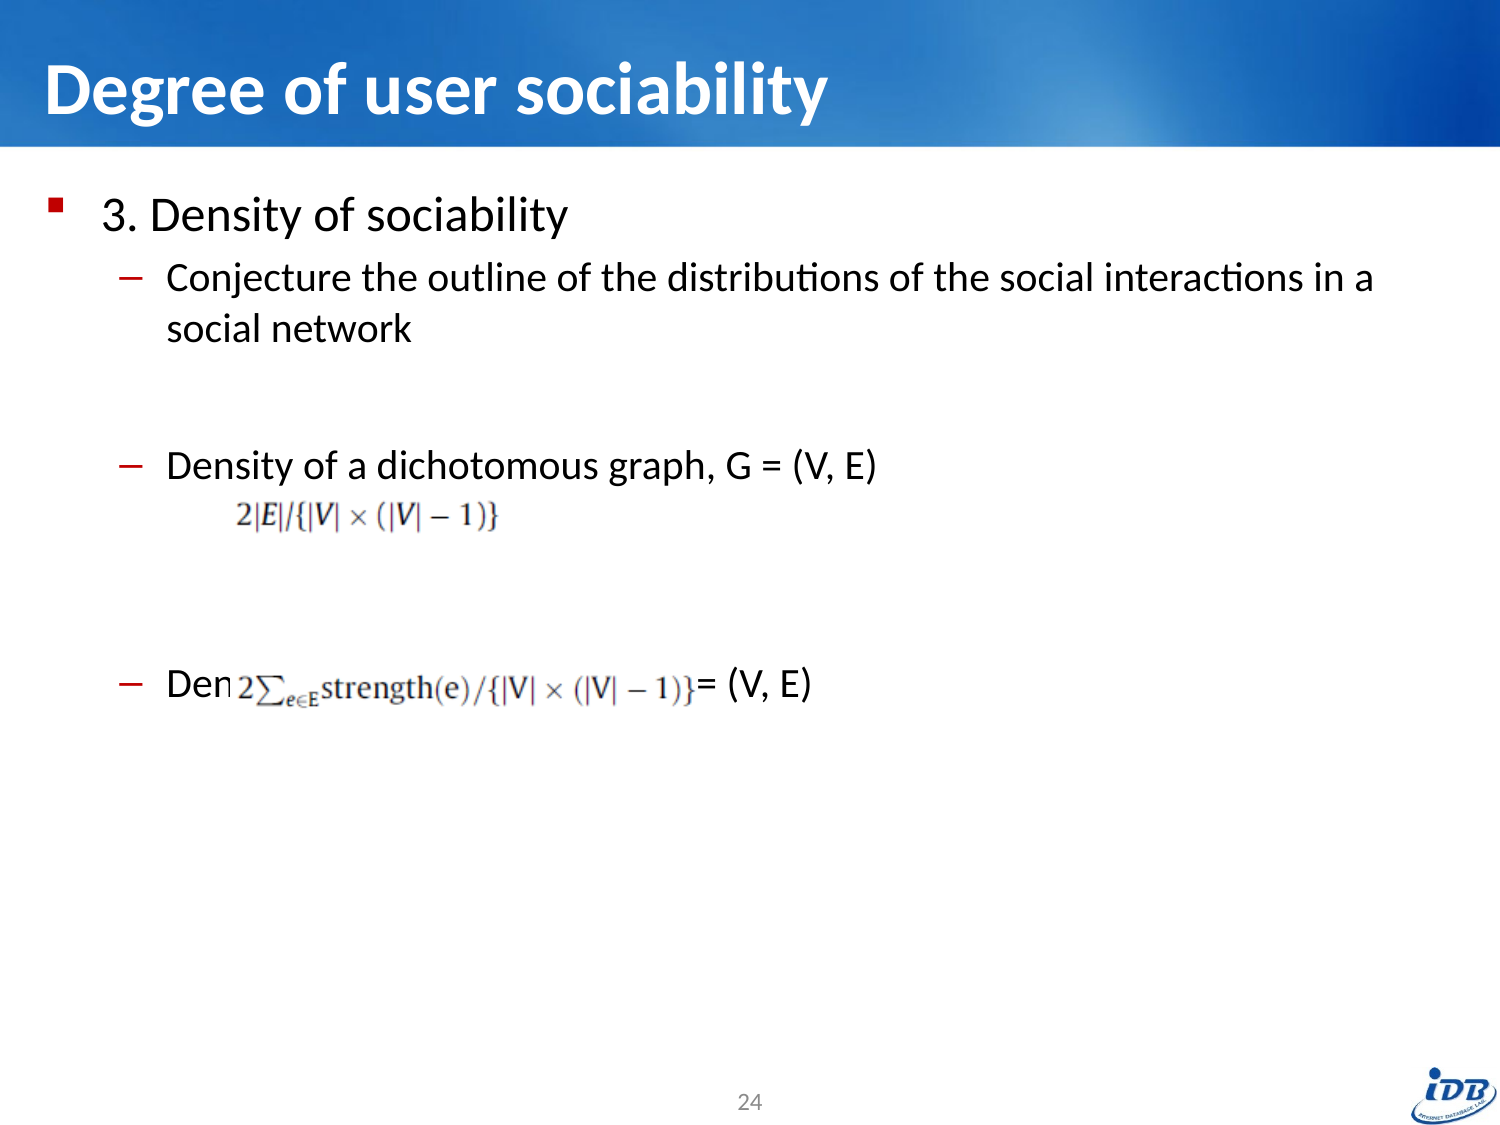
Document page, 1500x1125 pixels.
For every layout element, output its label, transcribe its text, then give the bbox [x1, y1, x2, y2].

list 3. Density of sociability Conjecture the outline of the distributions of the social interactions in a social network Density of a dichotomous graph, G = (V, E) Density of a weighted graph, G = (V, E) [29, 174, 1471, 1071]
picture [0, 0, 1500, 1125]
slide_number 24 [684, 1082, 816, 1118]
title Degree of user sociability [29, 19, 1471, 149]
